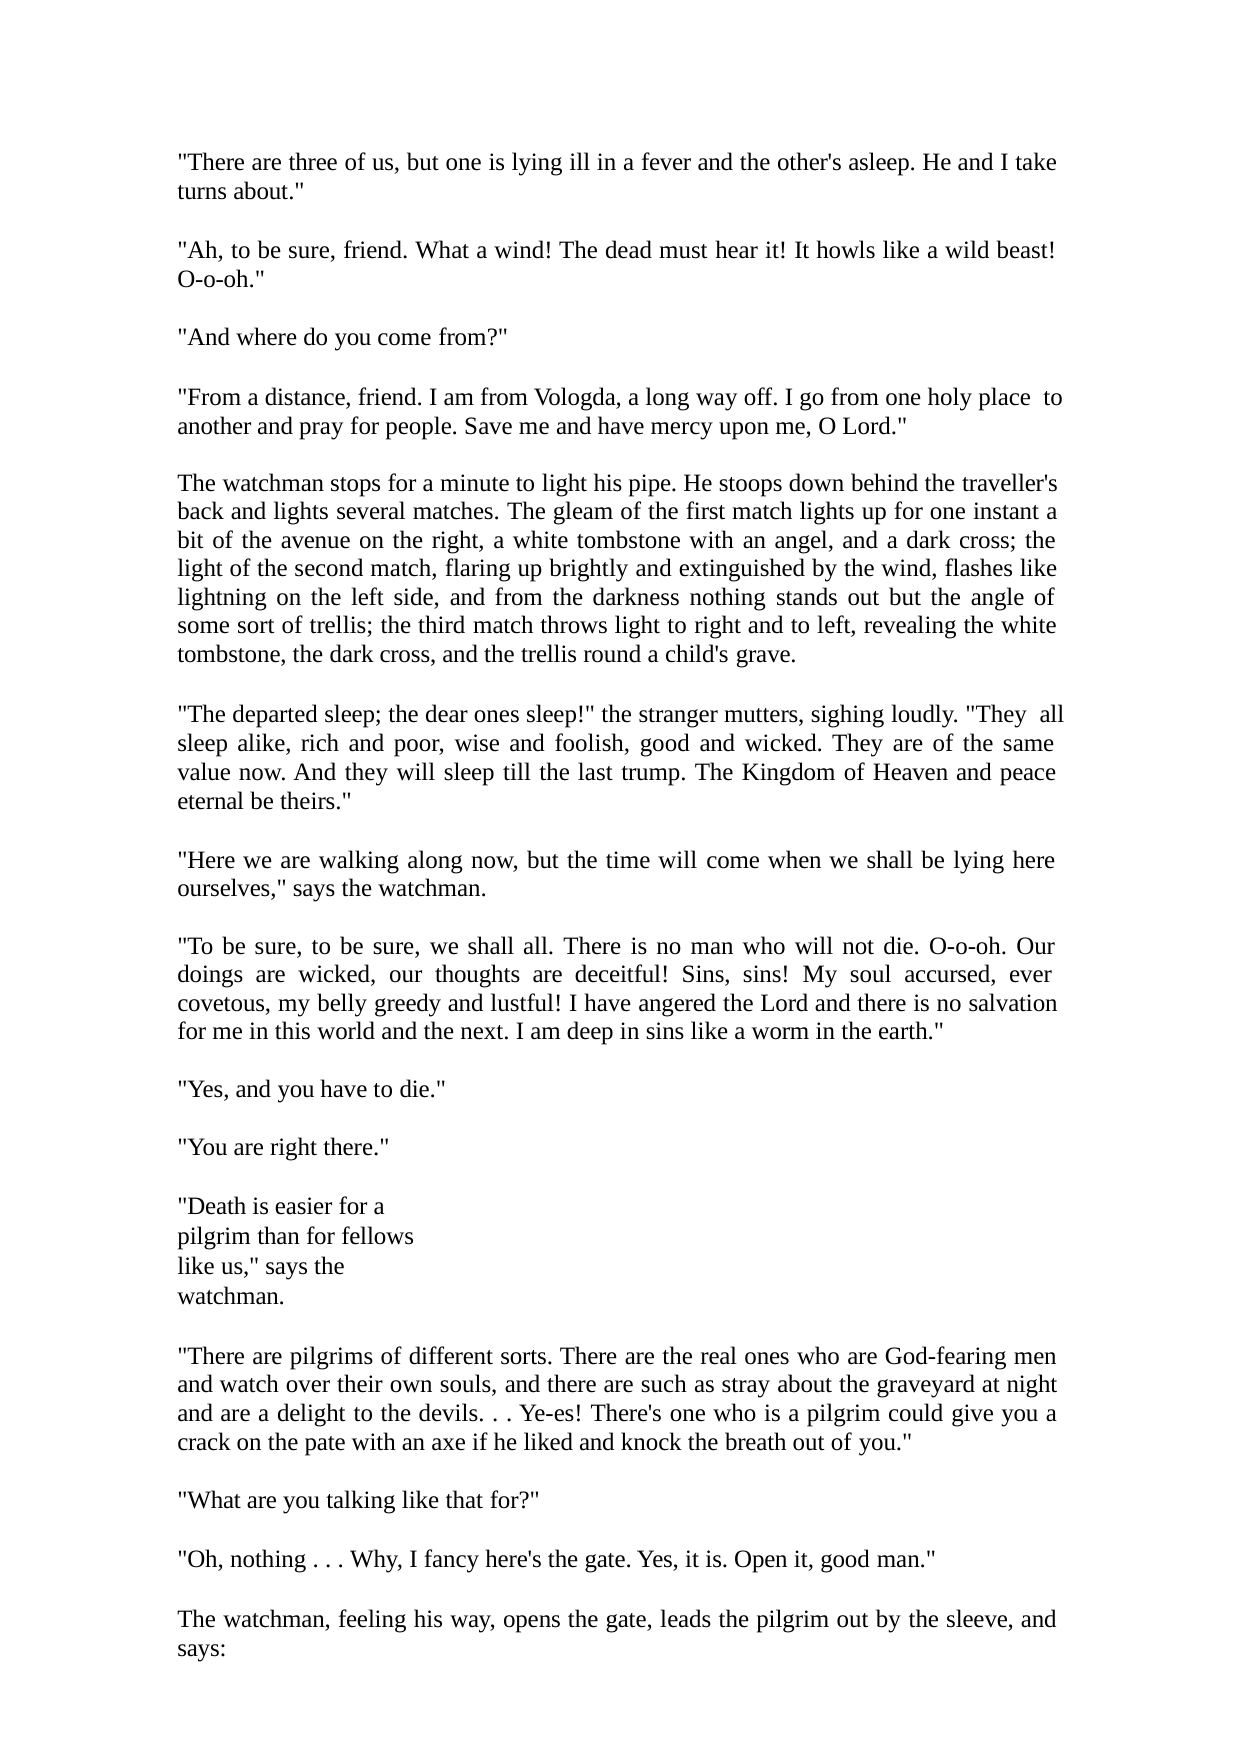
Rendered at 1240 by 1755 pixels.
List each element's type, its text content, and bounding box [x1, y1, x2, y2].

text_box "There are three of us, but one is lying ill in a fever and the other's asleep. He and I take turns about." "Ah, to be sure, friend. What a wind! The dead must hear it! It howls like a wild beast! O-o-oh." "And where do you come from?" "From a distance, friend. I am from Vologda, a long way off. I go from one holy place to another and pray for people. Save me and have mercy upon me, O Lord." The watchman stops for a minute to light his pipe. He stoops down behind the traveller's back and lights several matches. The gleam of the first match lights up for one instant a bit of the avenue on the right, a white tombstone with an angel, and a dark cross; the light of the second match, flaring up brightly and extinguished by the wind, flashes like lightning on the left side, and from the darkness nothing stands out but the angle of some sort of trellis; the third match throws light to right and to left, revealing the white tombstone, the dark cross, and the trellis round a child's grave. "The departed sleep; the dear ones sleep!" the stranger mutters, sighing loudly. "They all sleep alike, rich and poor, wise and foolish, good and wicked. They are of the same value now. And they will sleep till the last trump. The Kingdom of Heaven and peace eternal be theirs." "Here we are walking along now, but the time will come when we shall be lying here ourselves," says the watchman. "To be sure, to be sure, we shall all. There is no man who will not die. O-o-oh. Our doings are wicked, our thoughts are deceitful! Sins, sins! My soul accursed, ever covetous, my belly greedy and lustful! I have angered the Lord and there is no salvation for me in this world and the next. I am deep in sins like a worm in the earth." "Yes, and you have to die." "You are right there." "Death is easier for a pilgrim than for fellows like us," says the watchman. "There are pilgrims of different sorts. There are the real ones who are God-fearing men and watch over their own souls, and there are such as stray about the graveyard at night and are a delight to the devils. . . Ye-es! There's one who is a pilgrim could give you a crack on the pate with an axe if he liked and knock the breath out of you." "What are you talking like that for?" "Oh, nothing . . . Why, I fancy here's the gate. Yes, it is. Open it, good man." The watchman, feeling his way, opens the gate, leads the pilgrim out by the sleeve, and says: [175, 142, 1066, 1662]
